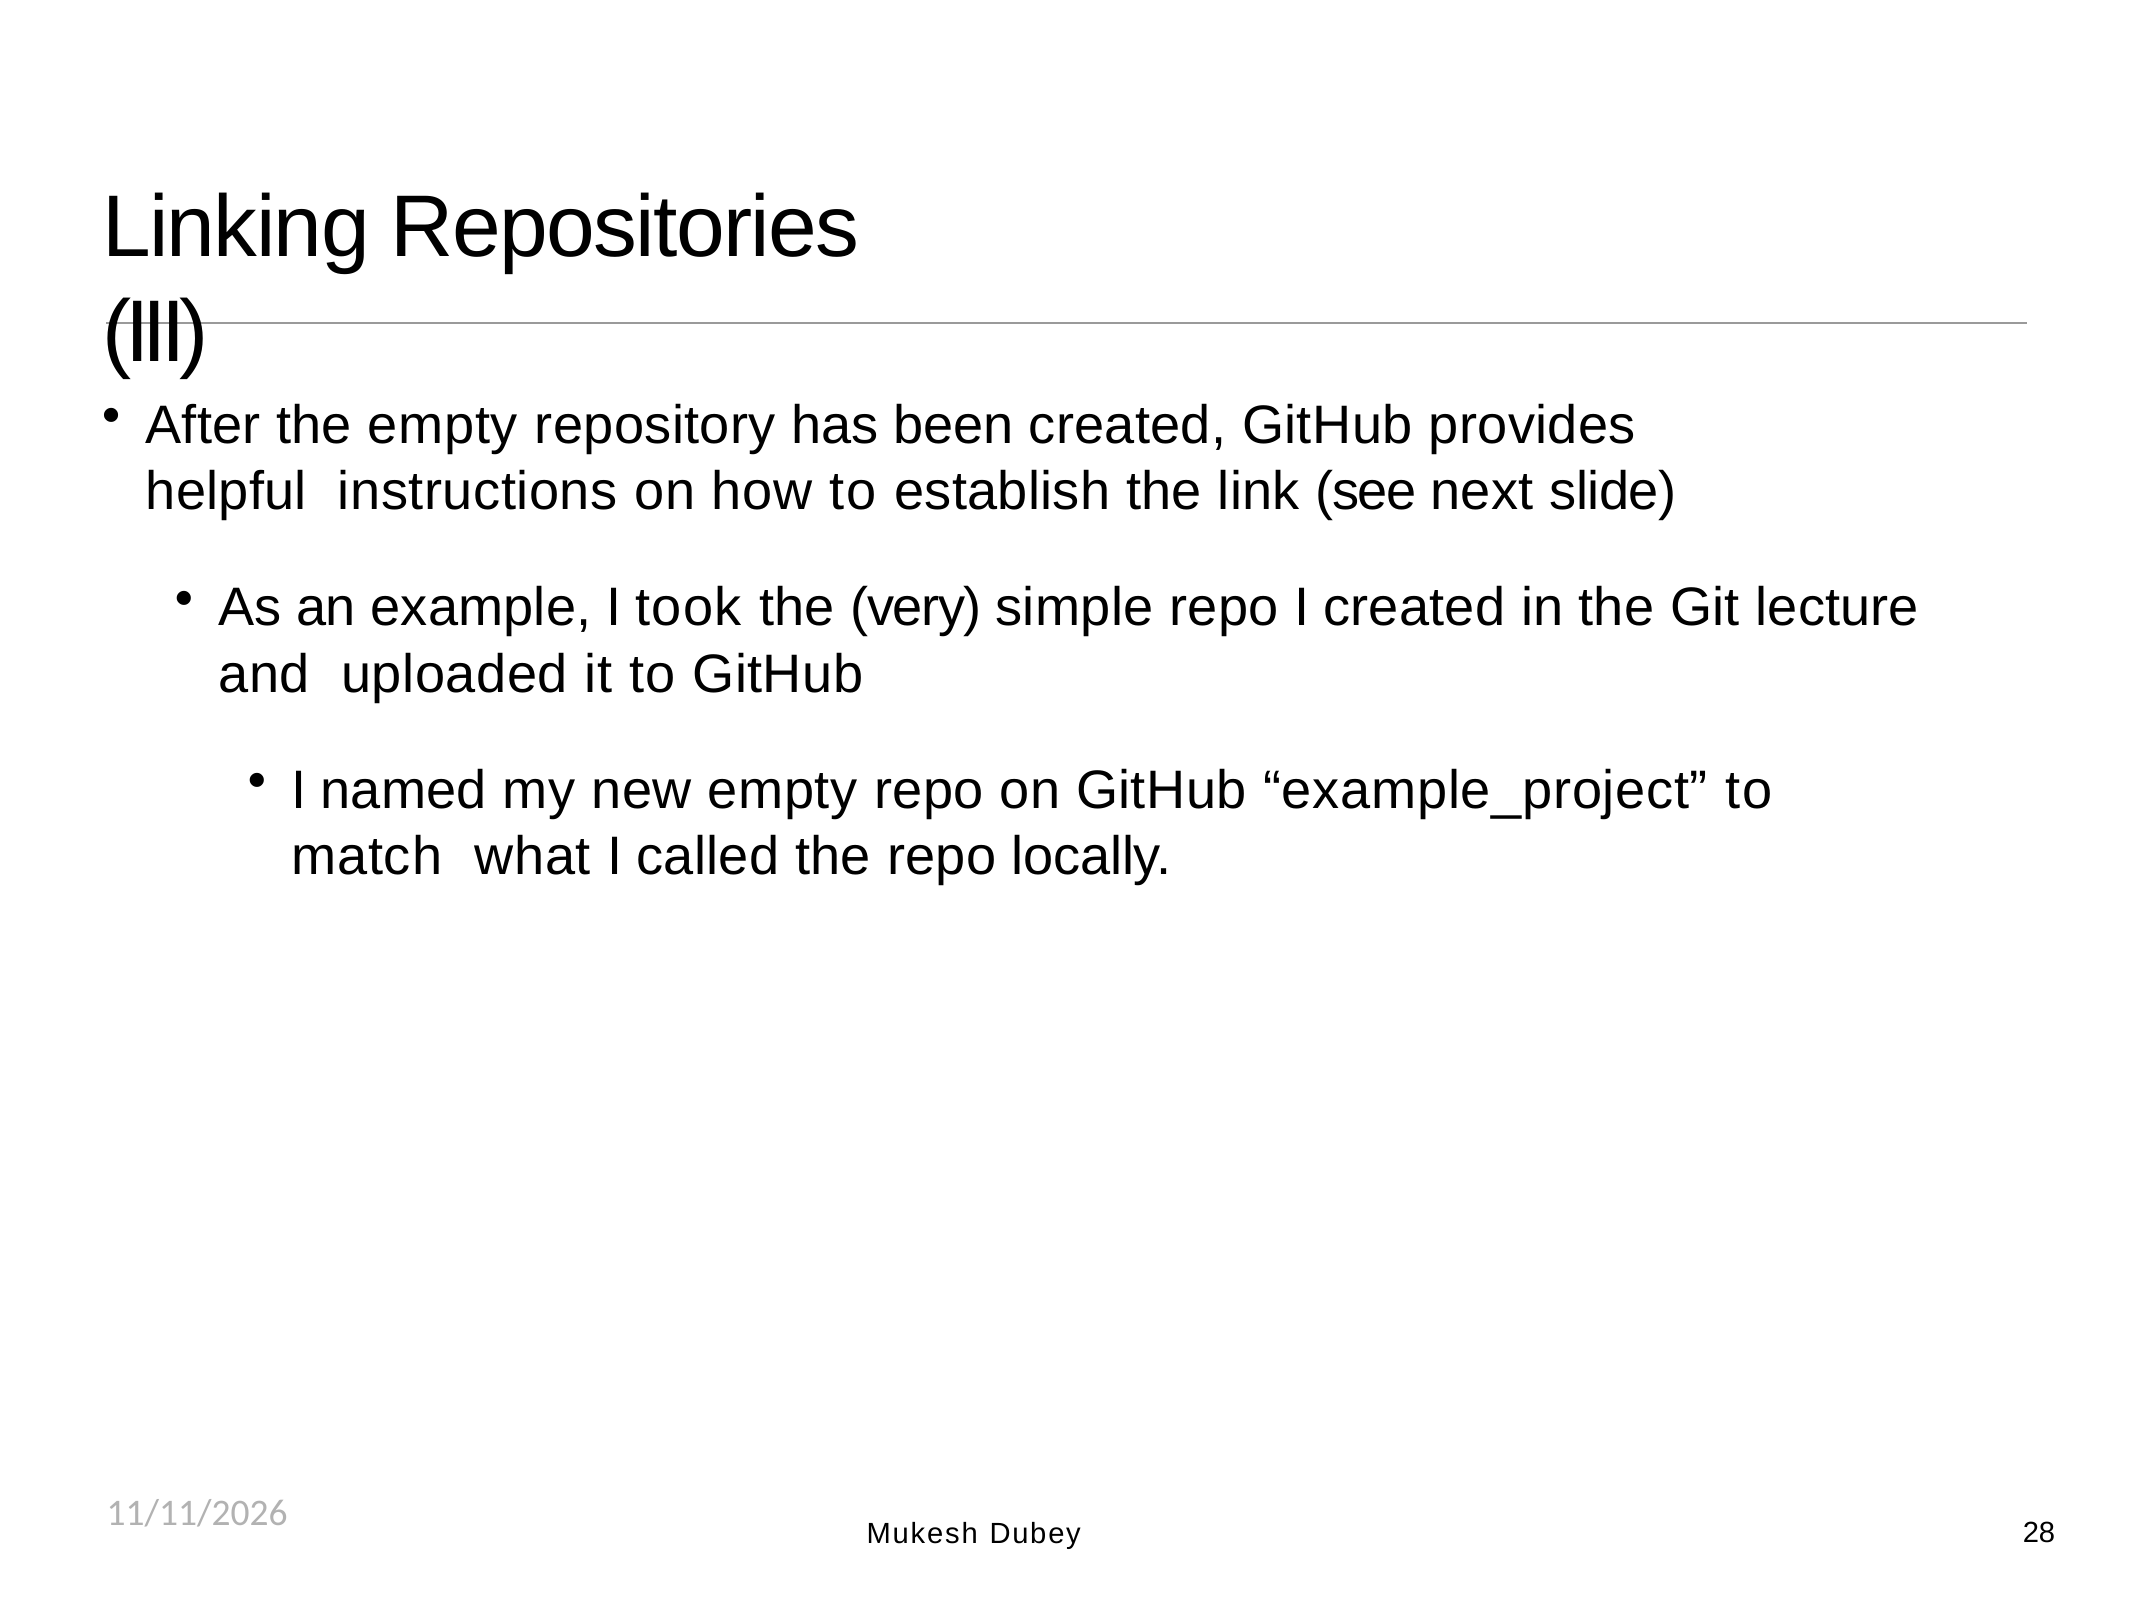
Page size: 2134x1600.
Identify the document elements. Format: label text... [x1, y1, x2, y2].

slide_number 28 [2016, 1513, 2060, 1600]
text_box After the empty repository has been created, GitHub provides helpful instructions on how to establish the link (see next slide) As an example, I took the (very) simple repo I created in the Git lecture and uploaded it to GitHub I named my new empty repo on GitHub “example_project” to match what I called the repo locally. [99, 387, 2024, 886]
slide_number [106, 1488, 598, 1568]
title Linking Repositories (III) [99, 166, 986, 387]
footer Mukesh Dubey [864, 1513, 1265, 1600]
